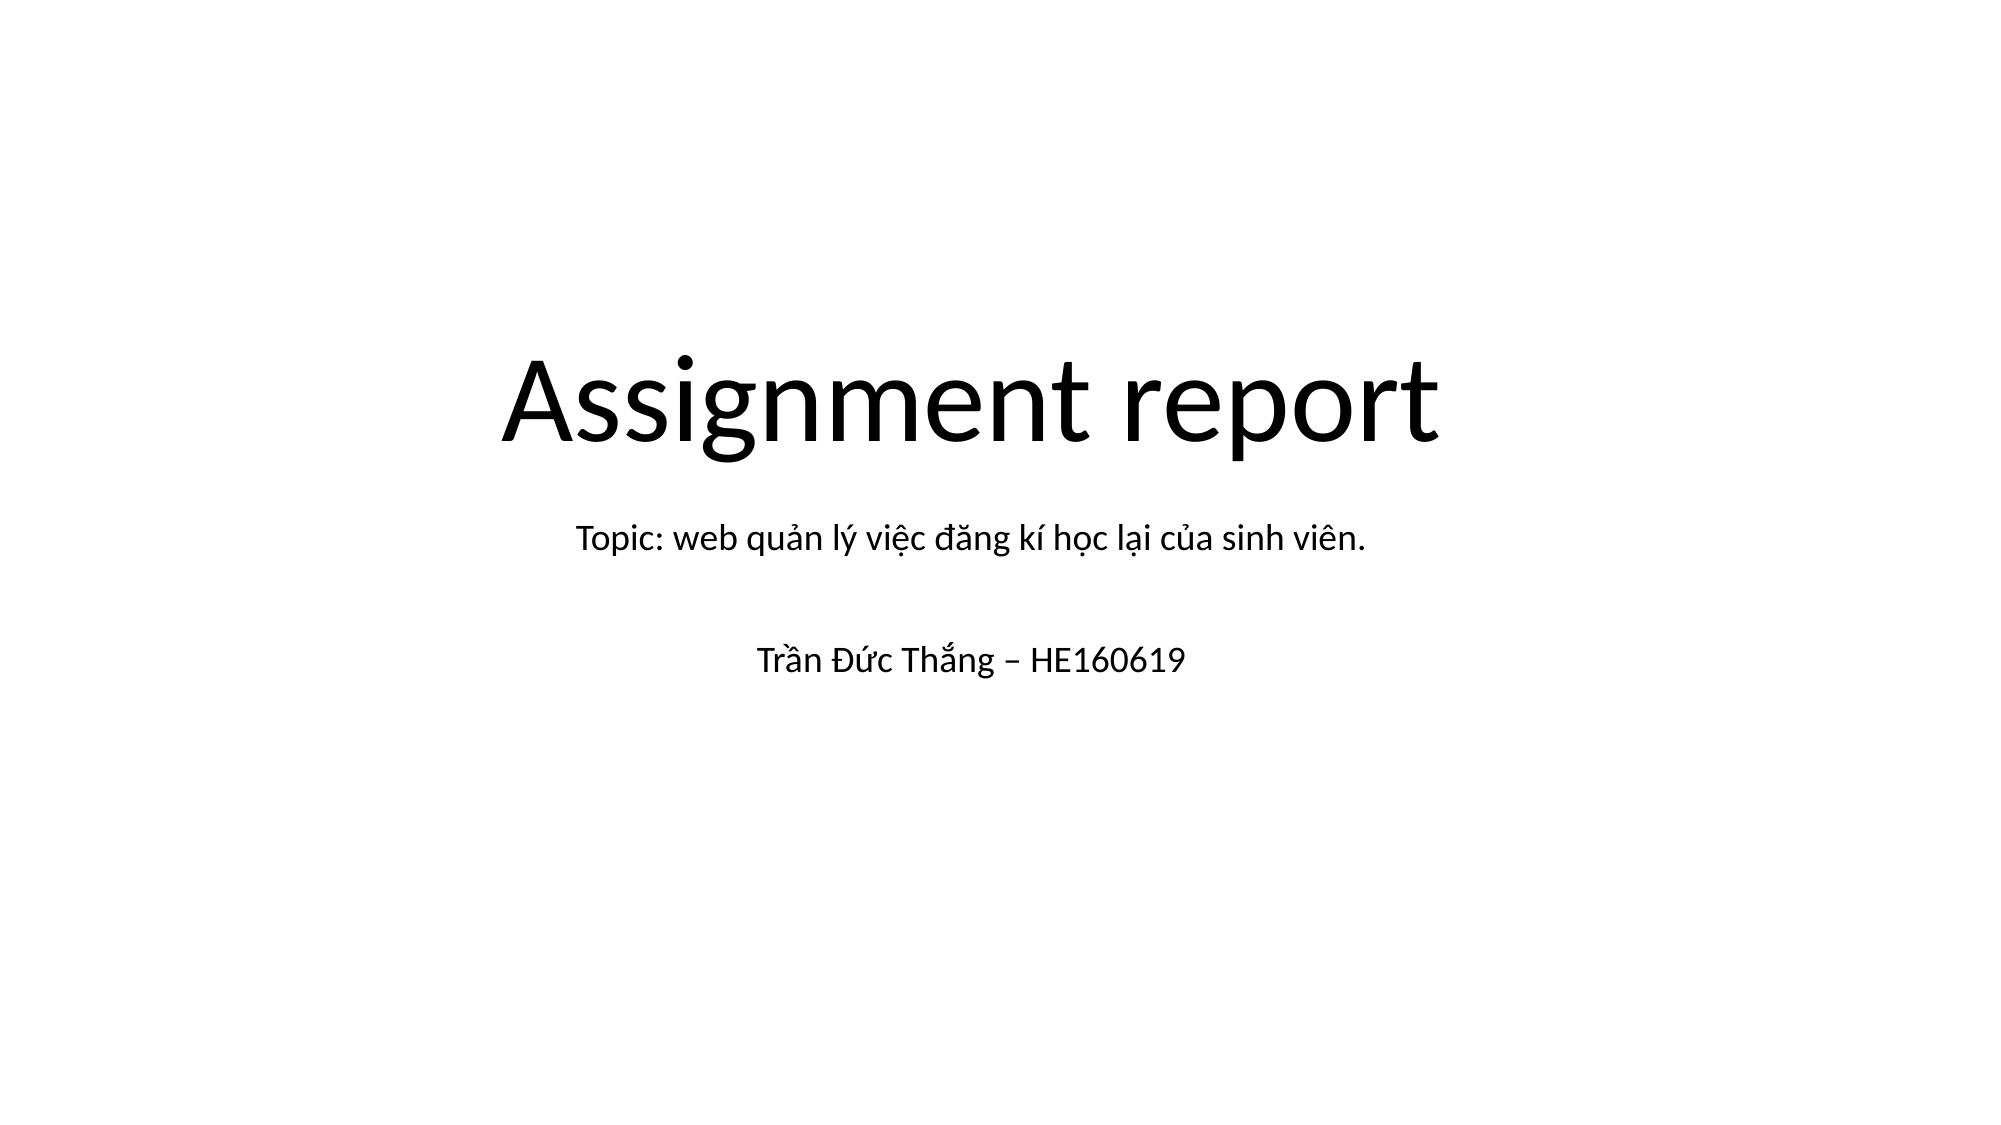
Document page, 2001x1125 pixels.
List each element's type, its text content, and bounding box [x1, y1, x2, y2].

text_box Assignment report [486, 309, 1458, 474]
text_box Topic: web quản lý việc đăng kí học lại của sinh viên. [561, 505, 1383, 566]
text_box Trần Đức Thắng – HE160619 [742, 627, 1202, 687]
